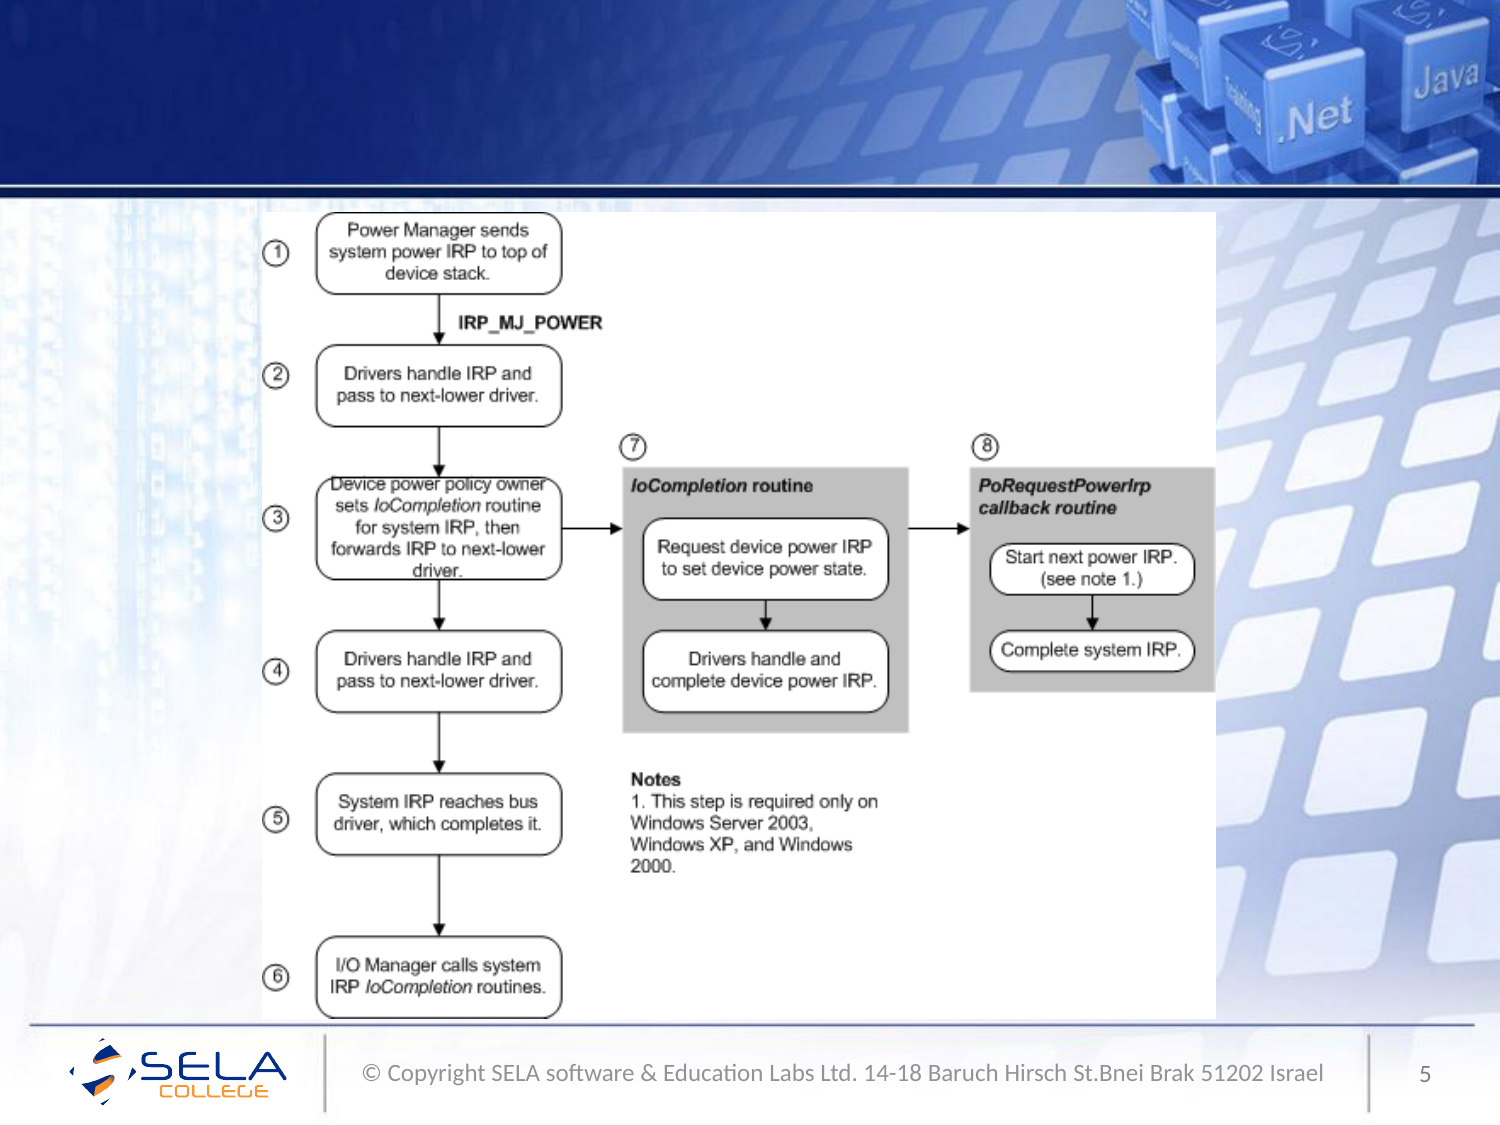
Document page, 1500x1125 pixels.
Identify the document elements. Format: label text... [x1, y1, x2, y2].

slide_number 5 [1386, 1042, 1465, 1103]
footer © Copyright SELA software & Education Labs Ltd. 14-18 Baruch Hirsch St.Bnei Brak 51202 Israel [337, 1048, 1350, 1103]
picture [0, 0, 1500, 1125]
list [262, 212, 1216, 1020]
